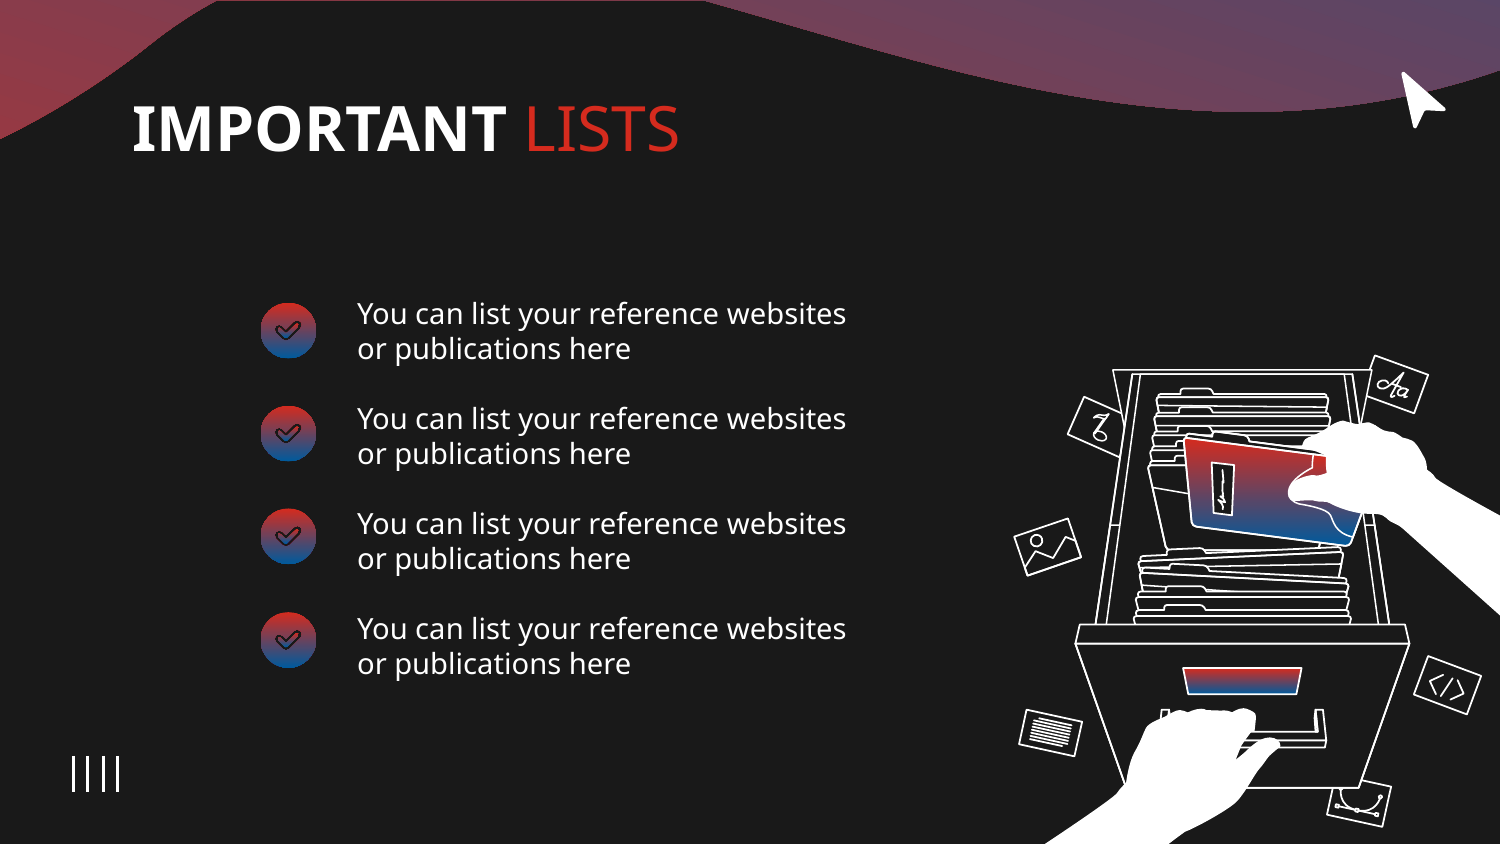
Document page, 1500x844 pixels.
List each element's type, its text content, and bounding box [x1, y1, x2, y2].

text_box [260, 611, 317, 669]
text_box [1014, 355, 1500, 844]
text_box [260, 508, 317, 565]
title IMPORTANT LISTS [117, 73, 1323, 168]
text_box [260, 302, 317, 359]
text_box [260, 405, 317, 462]
list You can list your reference websites or publications here You can list your reference websites or publications here You can list your reference websites or publications here You can list your reference websites or publications here [342, 280, 890, 708]
